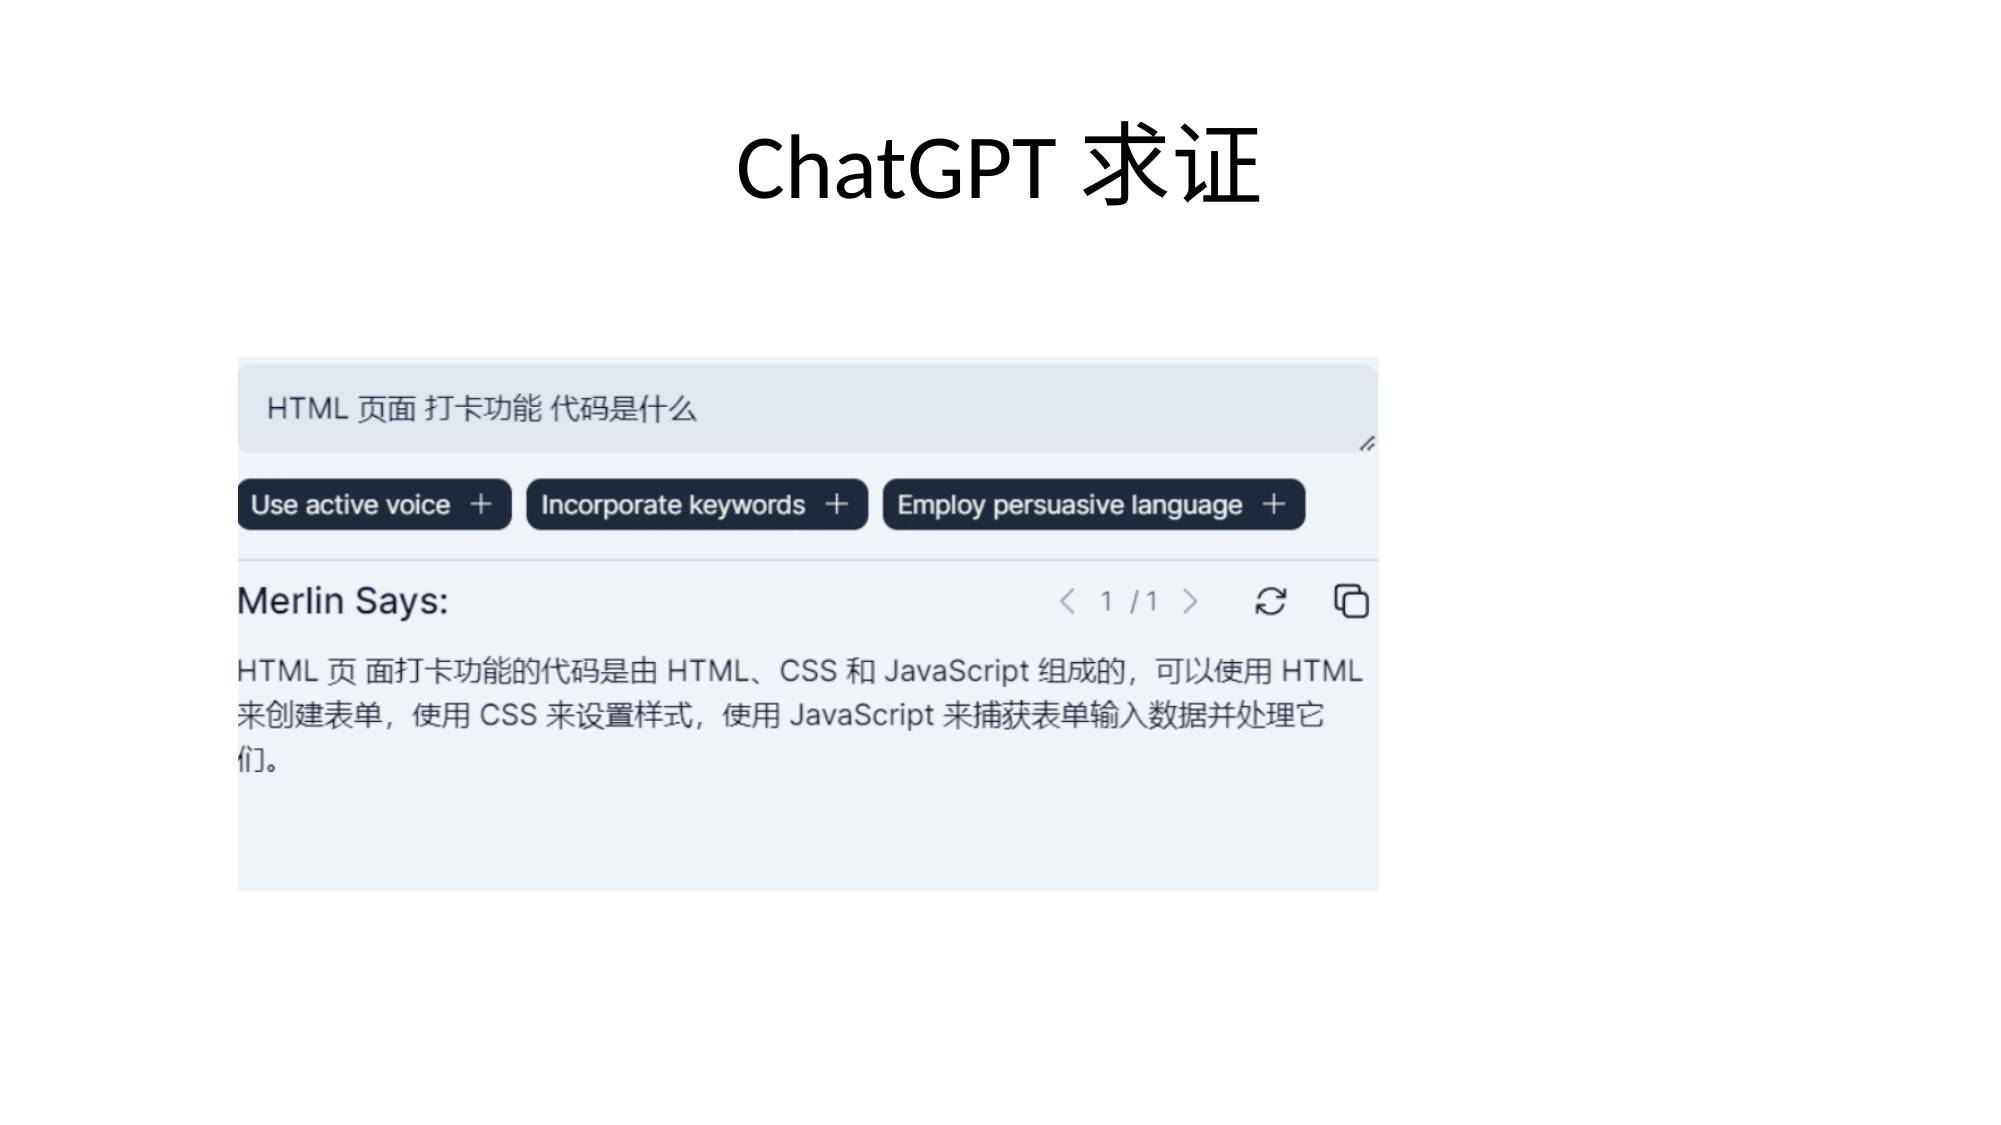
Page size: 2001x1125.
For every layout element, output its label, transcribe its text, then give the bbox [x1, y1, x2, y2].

picture [238, 357, 1379, 891]
title ChatGPT求证 [137, 59, 1863, 278]
